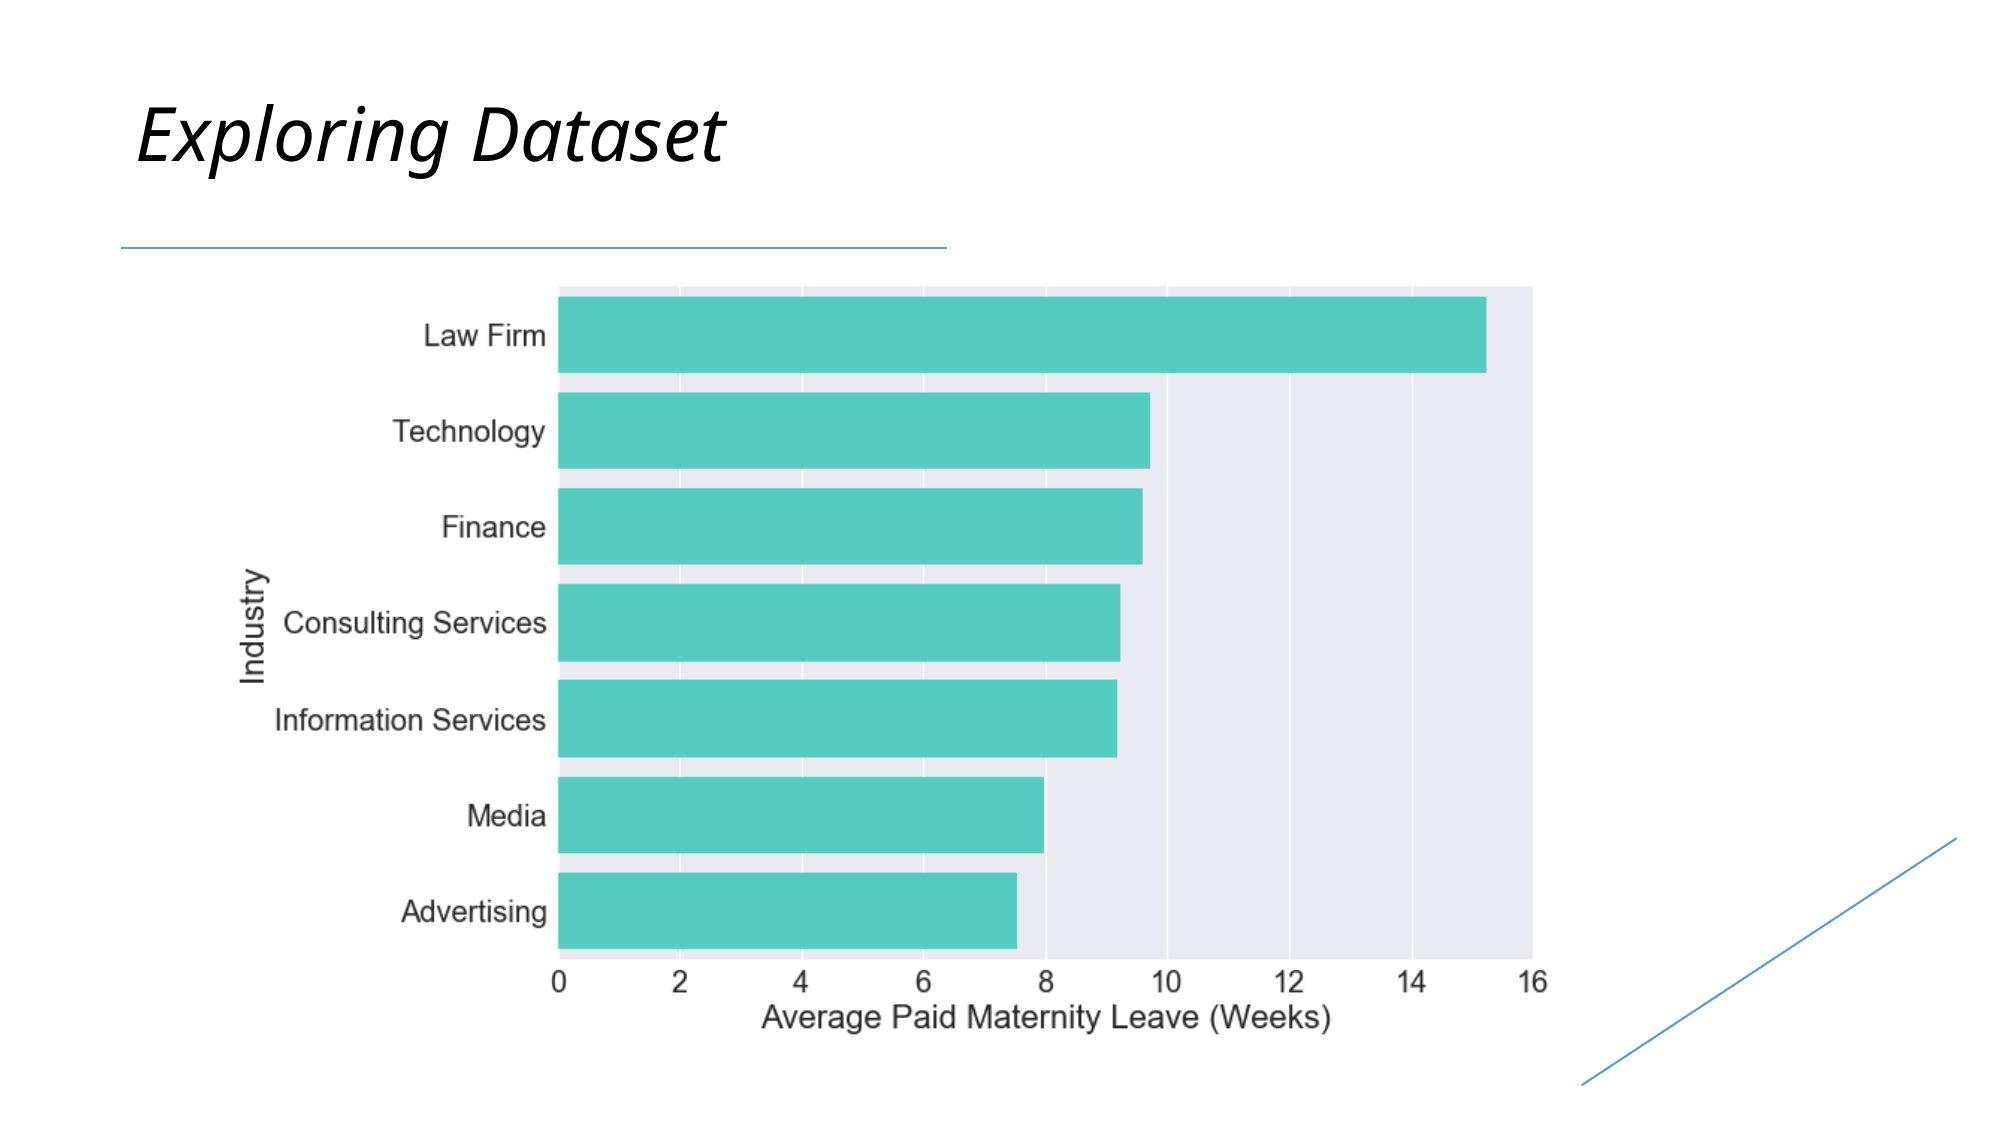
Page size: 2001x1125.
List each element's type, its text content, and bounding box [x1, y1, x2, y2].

title Exploring Dataset [120, 28, 1846, 246]
picture [228, 276, 1560, 1045]
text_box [1581, 838, 1957, 1086]
